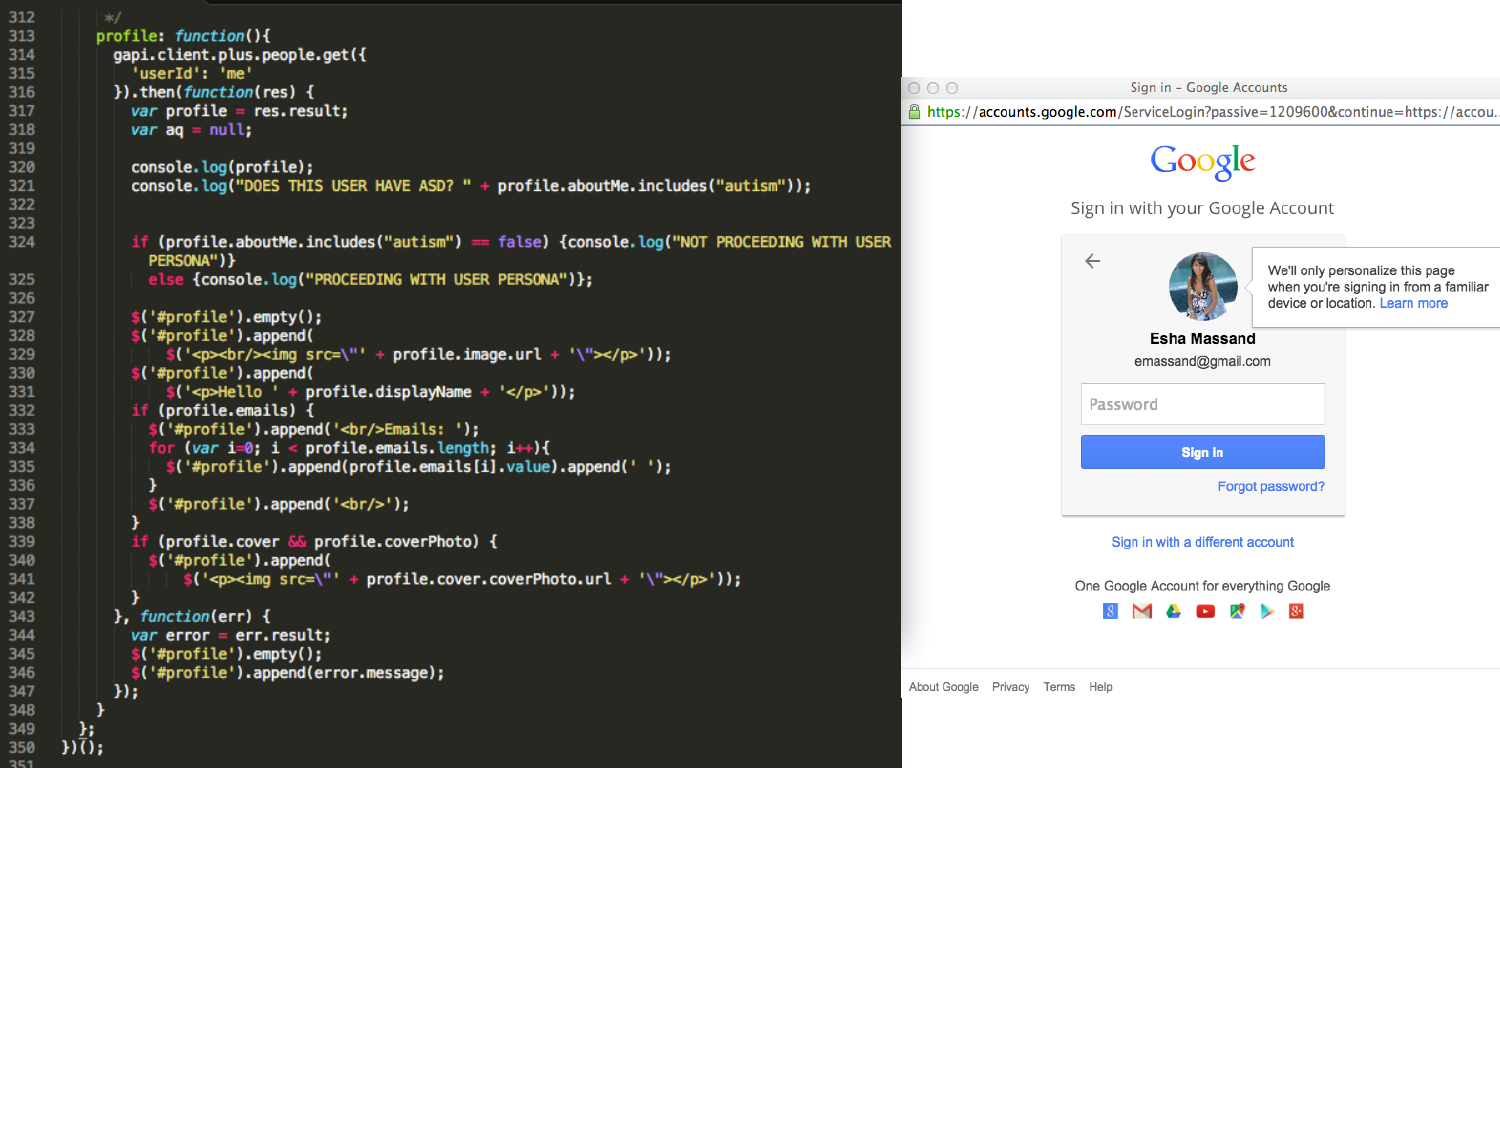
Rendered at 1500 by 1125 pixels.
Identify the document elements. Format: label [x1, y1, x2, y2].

picture [0, 0, 1500, 769]
